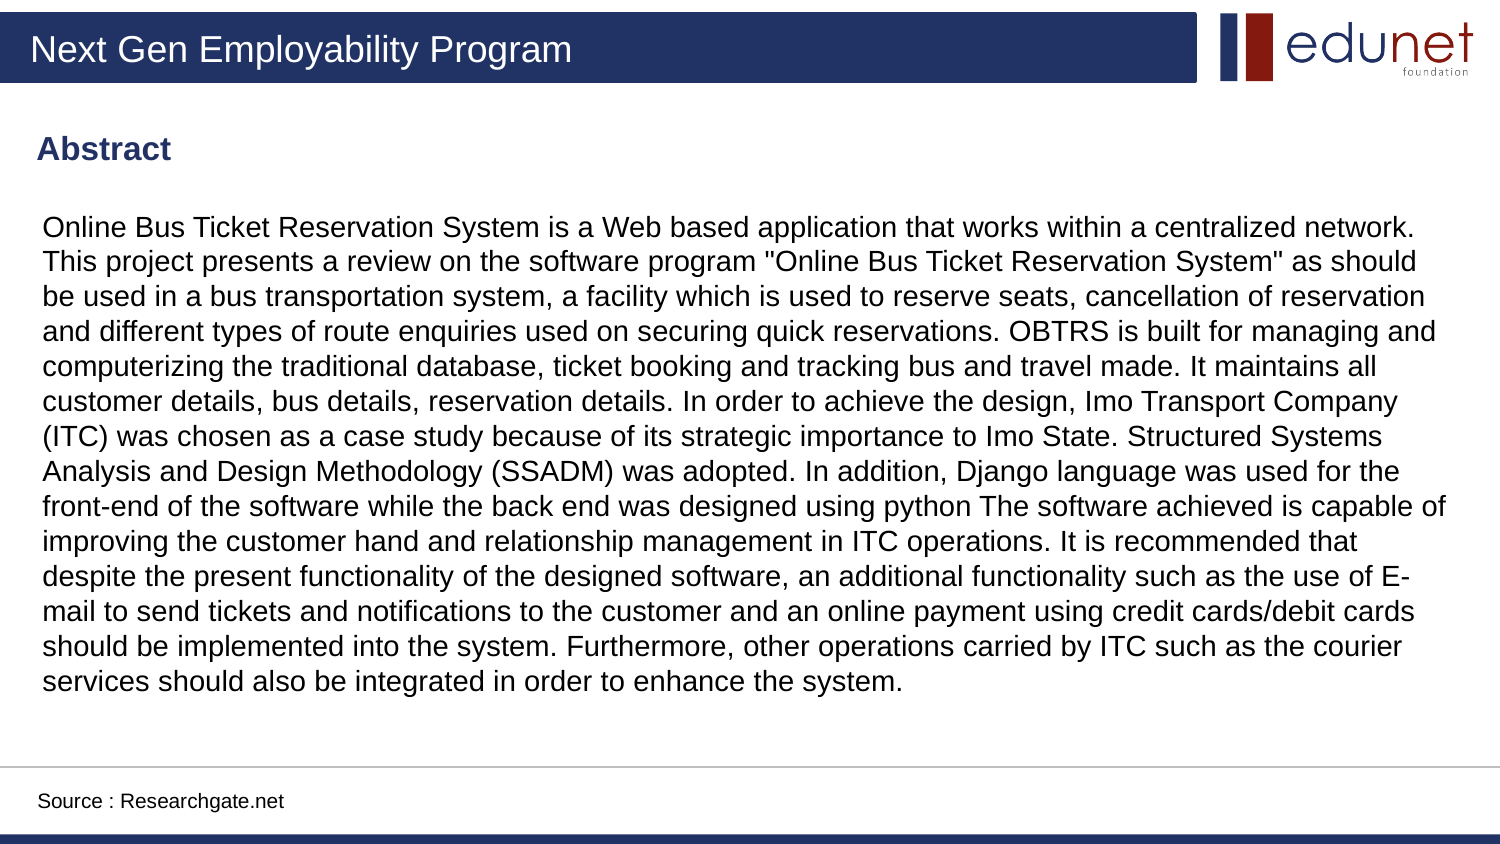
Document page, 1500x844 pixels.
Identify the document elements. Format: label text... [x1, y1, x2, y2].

picture [1279, 14, 1482, 83]
text_box Source : Researchgate.net [22, 776, 562, 826]
text_box Online Bus Ticket Reservation System is a Web based application that works within a centralized network. This project presents a review on the software program "Online Bus Ticket Reservation System" as should be used in a bus transportation system, a facility which is used to reserve seats, cancellation of reservation and different types of route enquiries used on securing quick reservations. OBTRS is built for managing and computerizing the traditional database, ticket booking and tracking bus and travel made. It maintains all customer details, bus details, reservation details. In order to achieve the design, Imo Transport Company (ITC) was chosen as a case study because of its strategic importance to Imo State. Structured Systems Analysis and Design Methodology (SSADM) was adopted. In addition, Django language was used for the front-end of the software while the back end was designed using python The software achieved is capable of improving the customer hand and relationship management in ITC operations. It is recommended that despite the present functionality of the designed software, an additional functionality such as the use of E-mail to send tickets and notifications to the customer and an online payment using credit cards/debit cards should be implemented into the system. Furthermore, other operations carried by ITC such as the courier services should also be integrated in order to enhance the system. [27, 200, 1466, 705]
title Abstract [21, 111, 504, 165]
